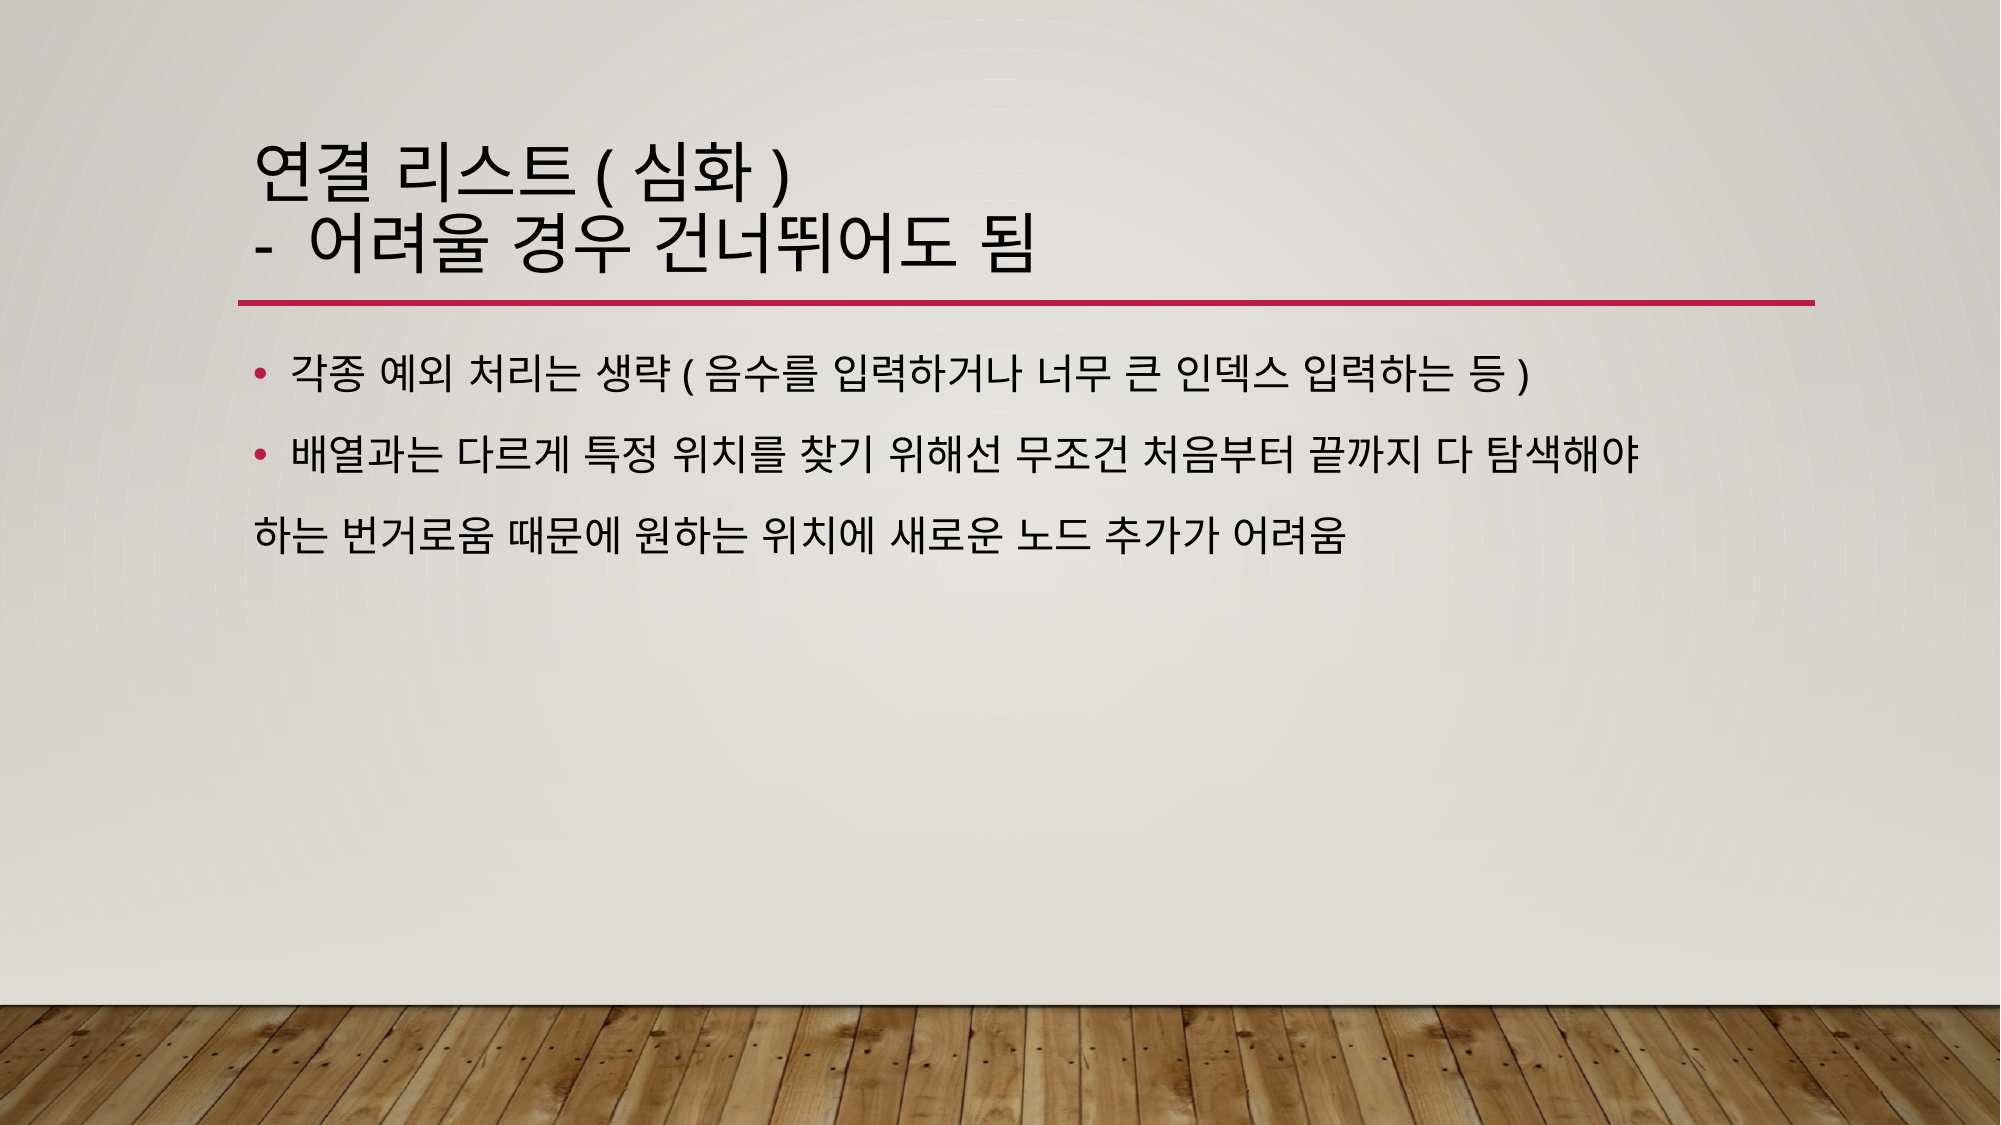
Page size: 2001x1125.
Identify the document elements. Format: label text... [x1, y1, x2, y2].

title 연결 리스트(심화) - 어려울 경우 건너뛰어도 됨 [238, 131, 1814, 305]
picture [0, 1005, 2000, 1125]
list 각종 예외 처리는 생략(음수를 입력하거나 너무 큰 인덱스 입력하는 등) 배열과는 다르게 특정 위치를 찾기 위해선 무조건 처음부터 끝까지 다 탐색해야 하는 번거로움 때문에 원하는 위치에 새로운 노드 추가가 어려움 [238, 330, 1814, 897]
